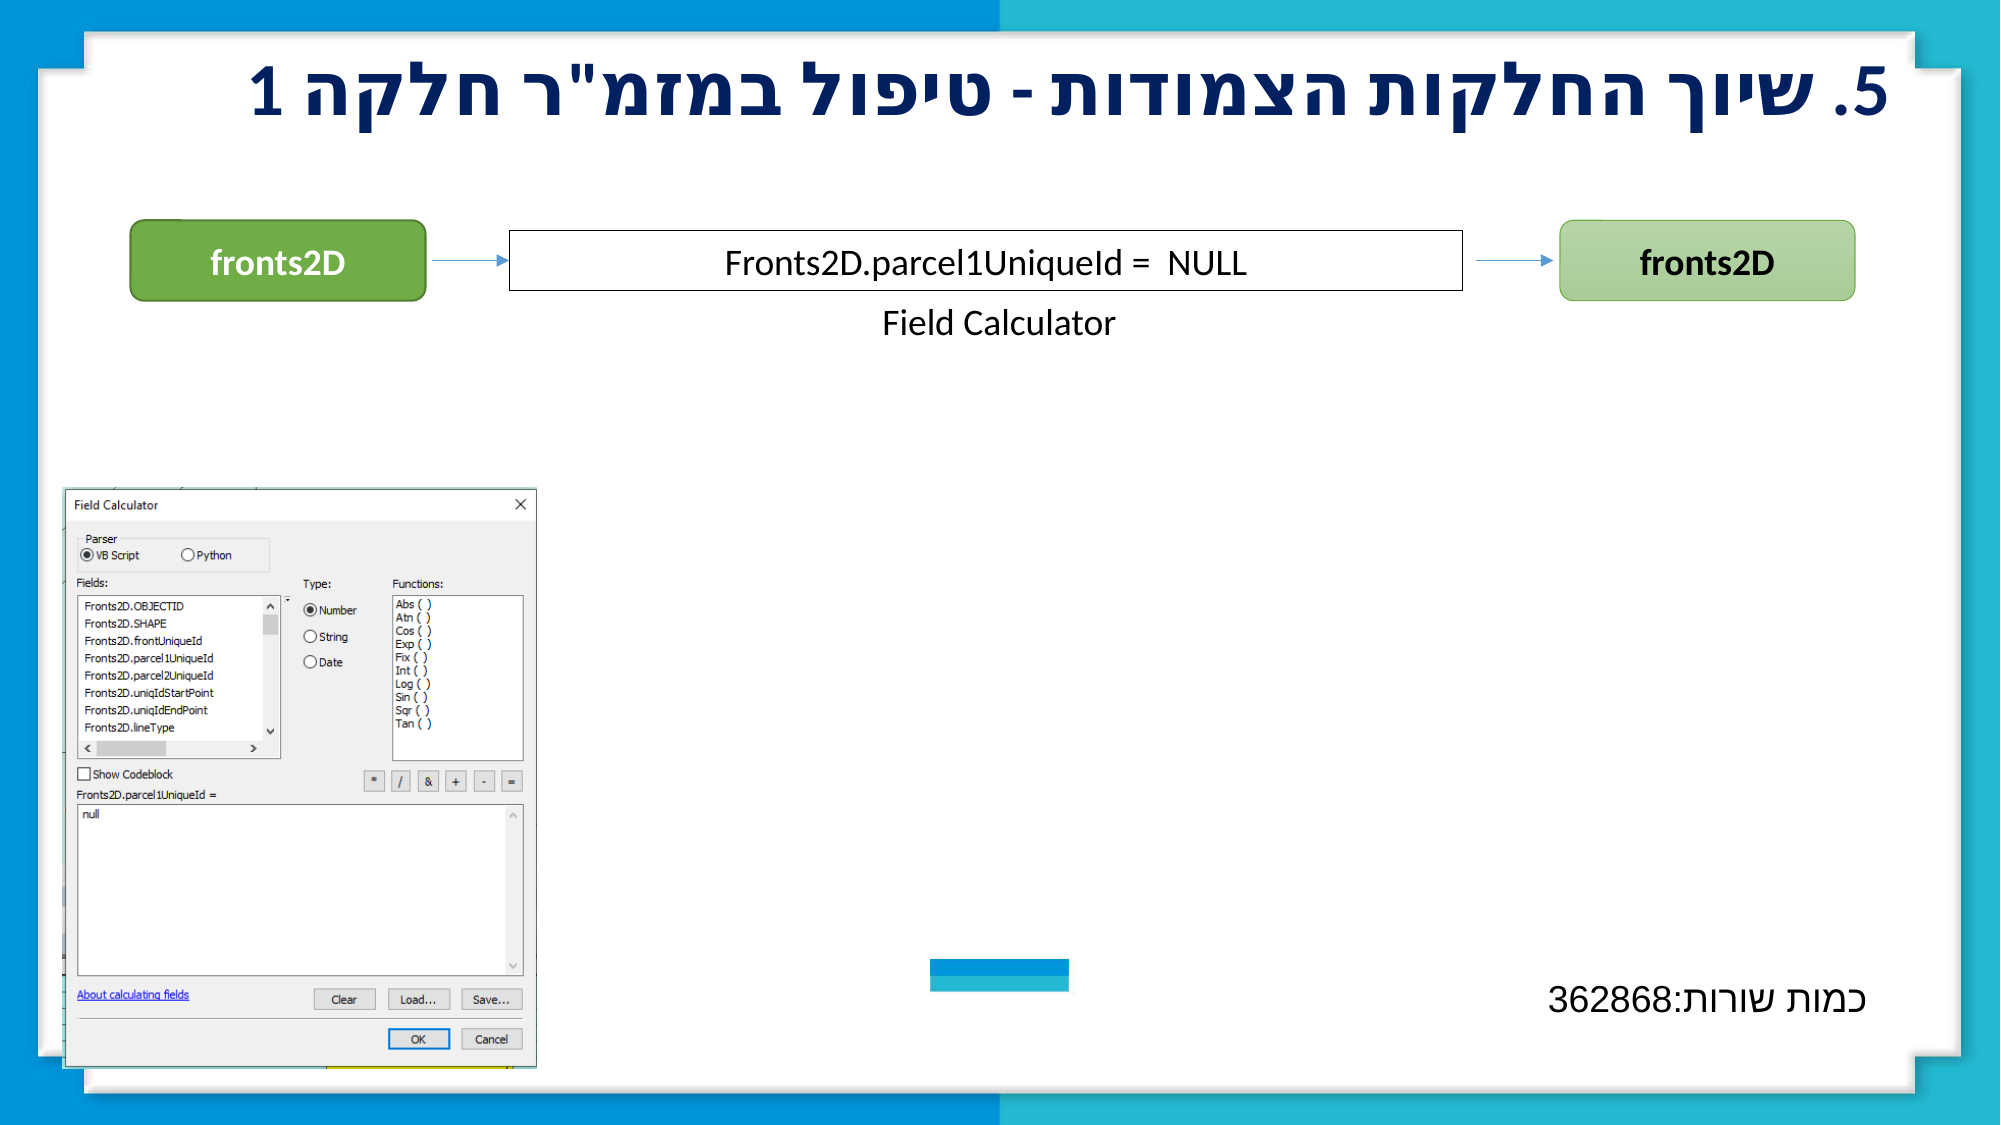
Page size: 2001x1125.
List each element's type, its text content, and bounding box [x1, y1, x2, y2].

text_box Fronts2D.parcel1UniqueId = NULL [509, 230, 1463, 291]
text_box 5. שיוך החלקות הצמודות - טיפול במזמ"ר חלקה 1 [93, 40, 1906, 143]
text_box כמות שורות:362868 [1453, 968, 1883, 1028]
picture [38, 0, 2000, 1125]
text_box fronts2D [129, 219, 427, 302]
text_box Field Calculator [699, 290, 1300, 351]
text_box fronts2D [1559, 219, 1856, 302]
